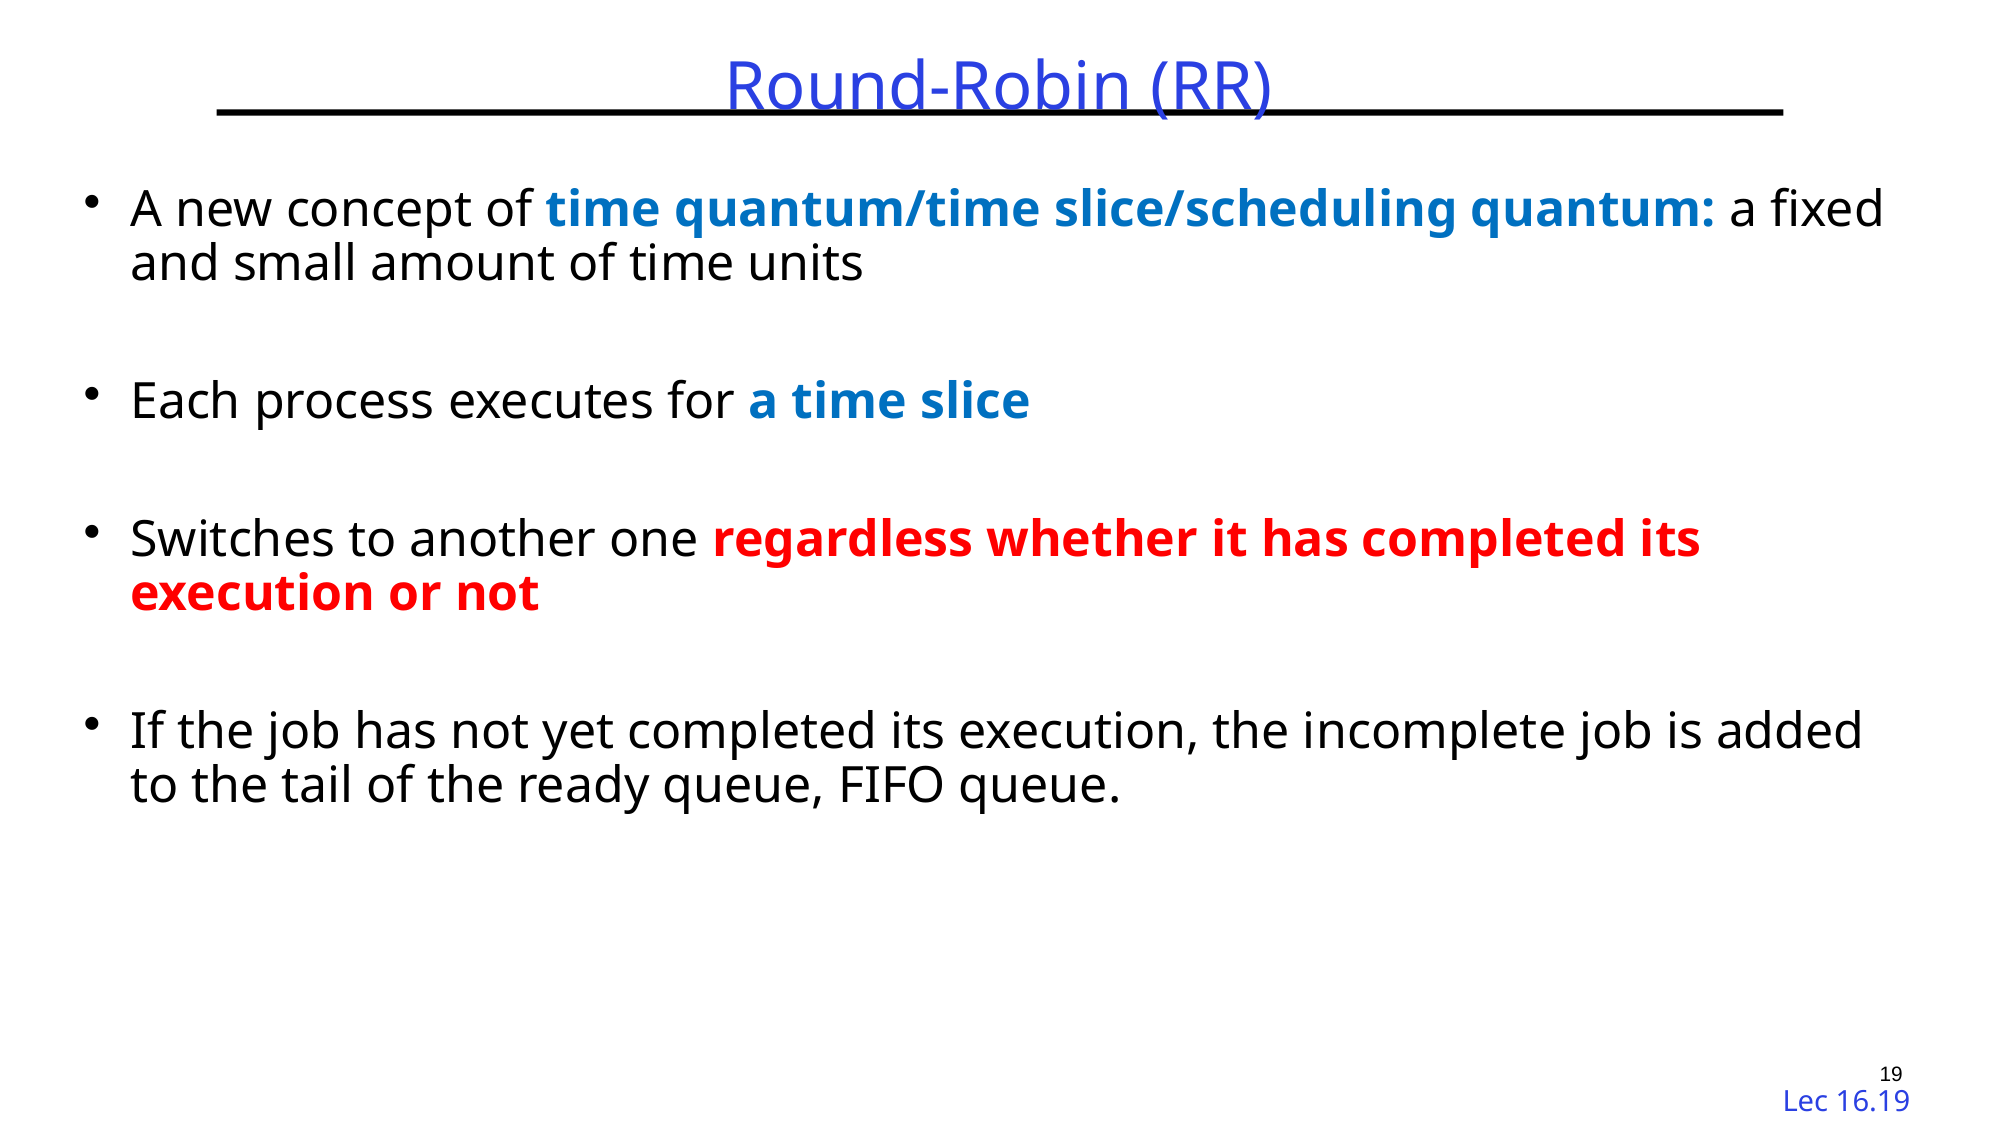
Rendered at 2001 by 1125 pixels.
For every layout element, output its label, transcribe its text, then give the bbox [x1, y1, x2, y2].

list A new concept of time quantum/time slice/scheduling quantum: a fixed and small amount of time units Each process executes for a time slice Switches to another one regardless whether it has completed its execution or not If the job has not yet completed its execution, the incomplete job is added to the tail of the ready queue, FIFO queue. [68, 176, 1929, 1019]
title Round-Robin (RR) [68, 45, 1929, 133]
